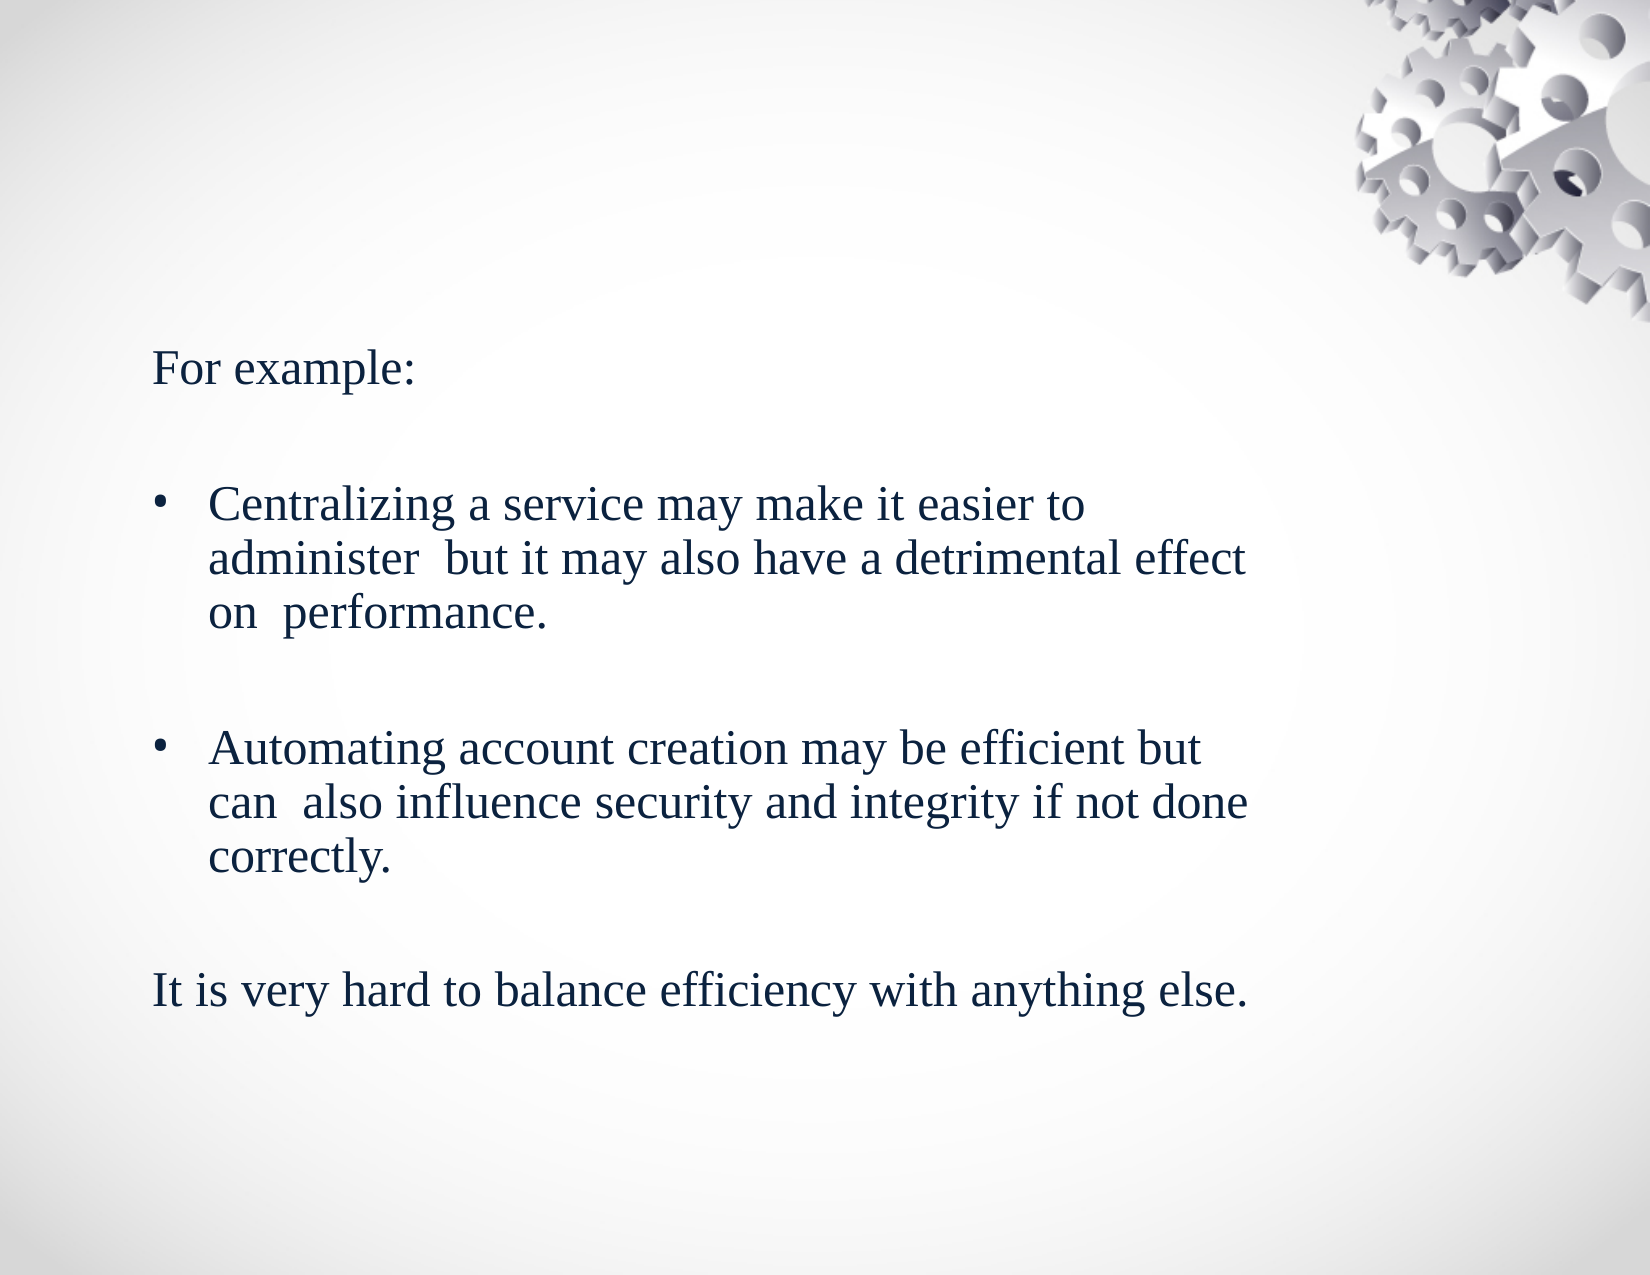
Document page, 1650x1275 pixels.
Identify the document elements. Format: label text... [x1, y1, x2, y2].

picture [0, 0, 1650, 1275]
text_box For example: Centralizing a service may make it easier to administer but it may also have a detrimental effect on performance. Automating account creation may be efficient but can also influence security and integrity if not done correctly. It is very hard to balance efficiency with anything else. [149, 332, 1309, 1017]
